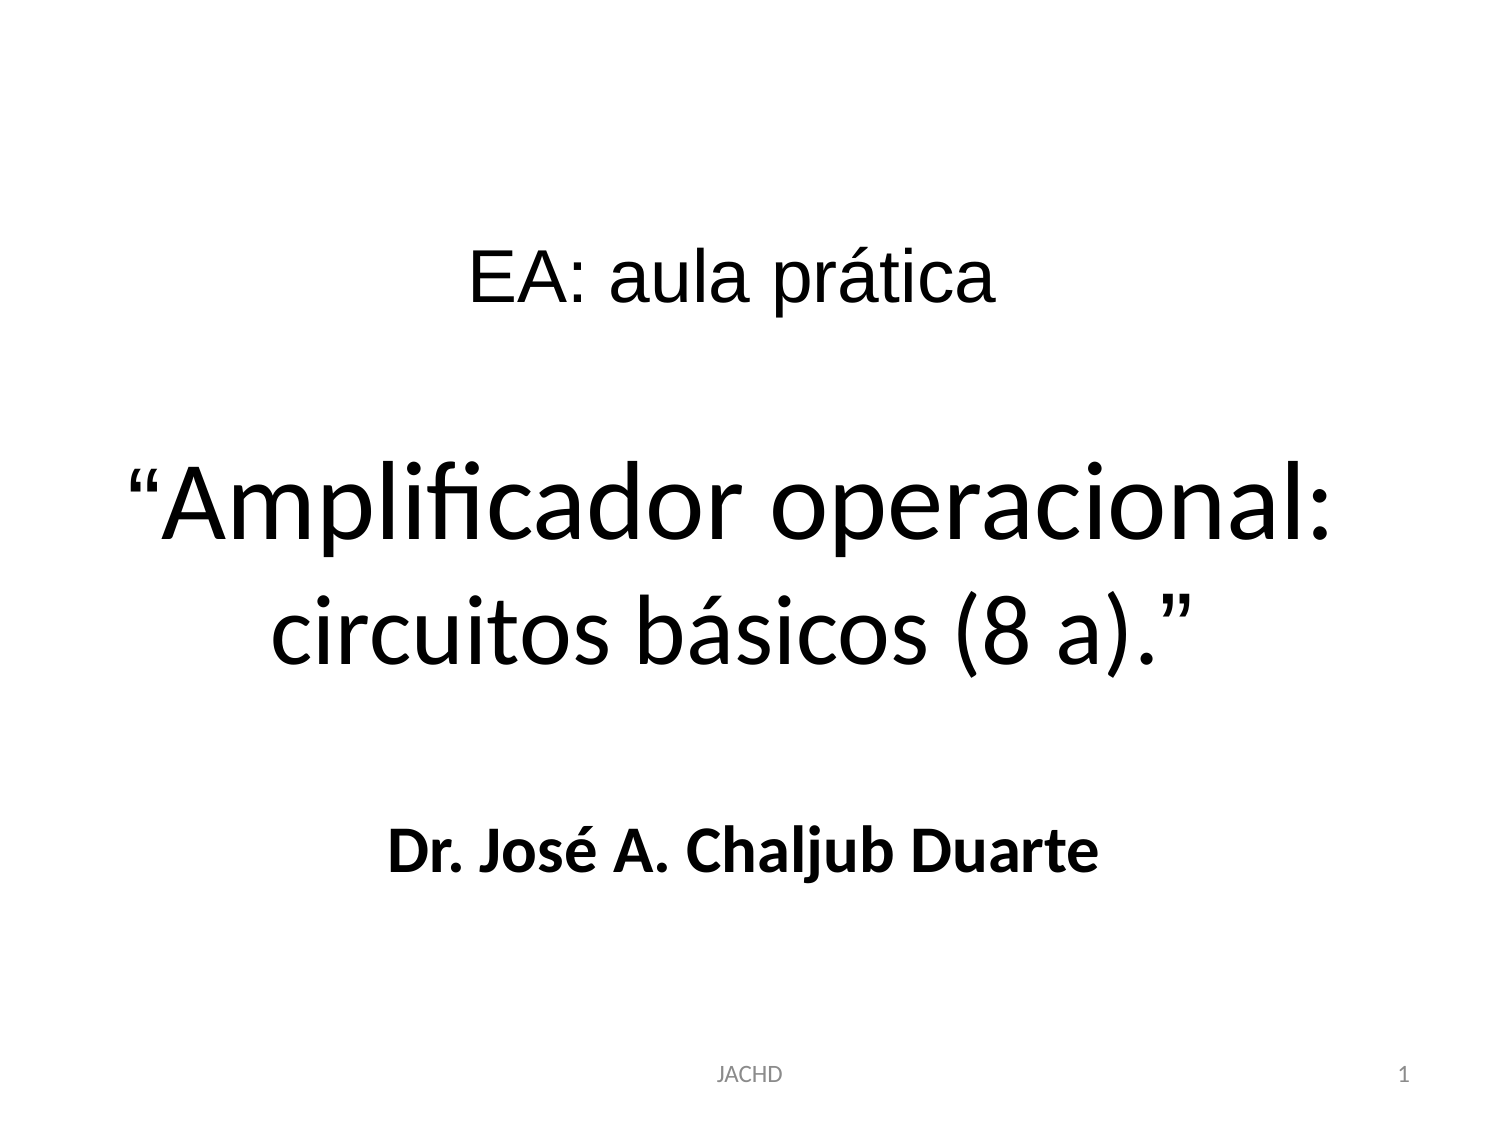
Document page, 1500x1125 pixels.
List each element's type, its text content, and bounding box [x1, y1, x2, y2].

footer JACHD [512, 1042, 988, 1103]
title EA: aula prática “Amplificador operacional: circuitos básicos (8 a).” [100, 208, 1364, 705]
slide_number 1 [1074, 1042, 1425, 1103]
subtitle Dr. José A. Chaljub Duarte [230, 798, 1258, 1012]
